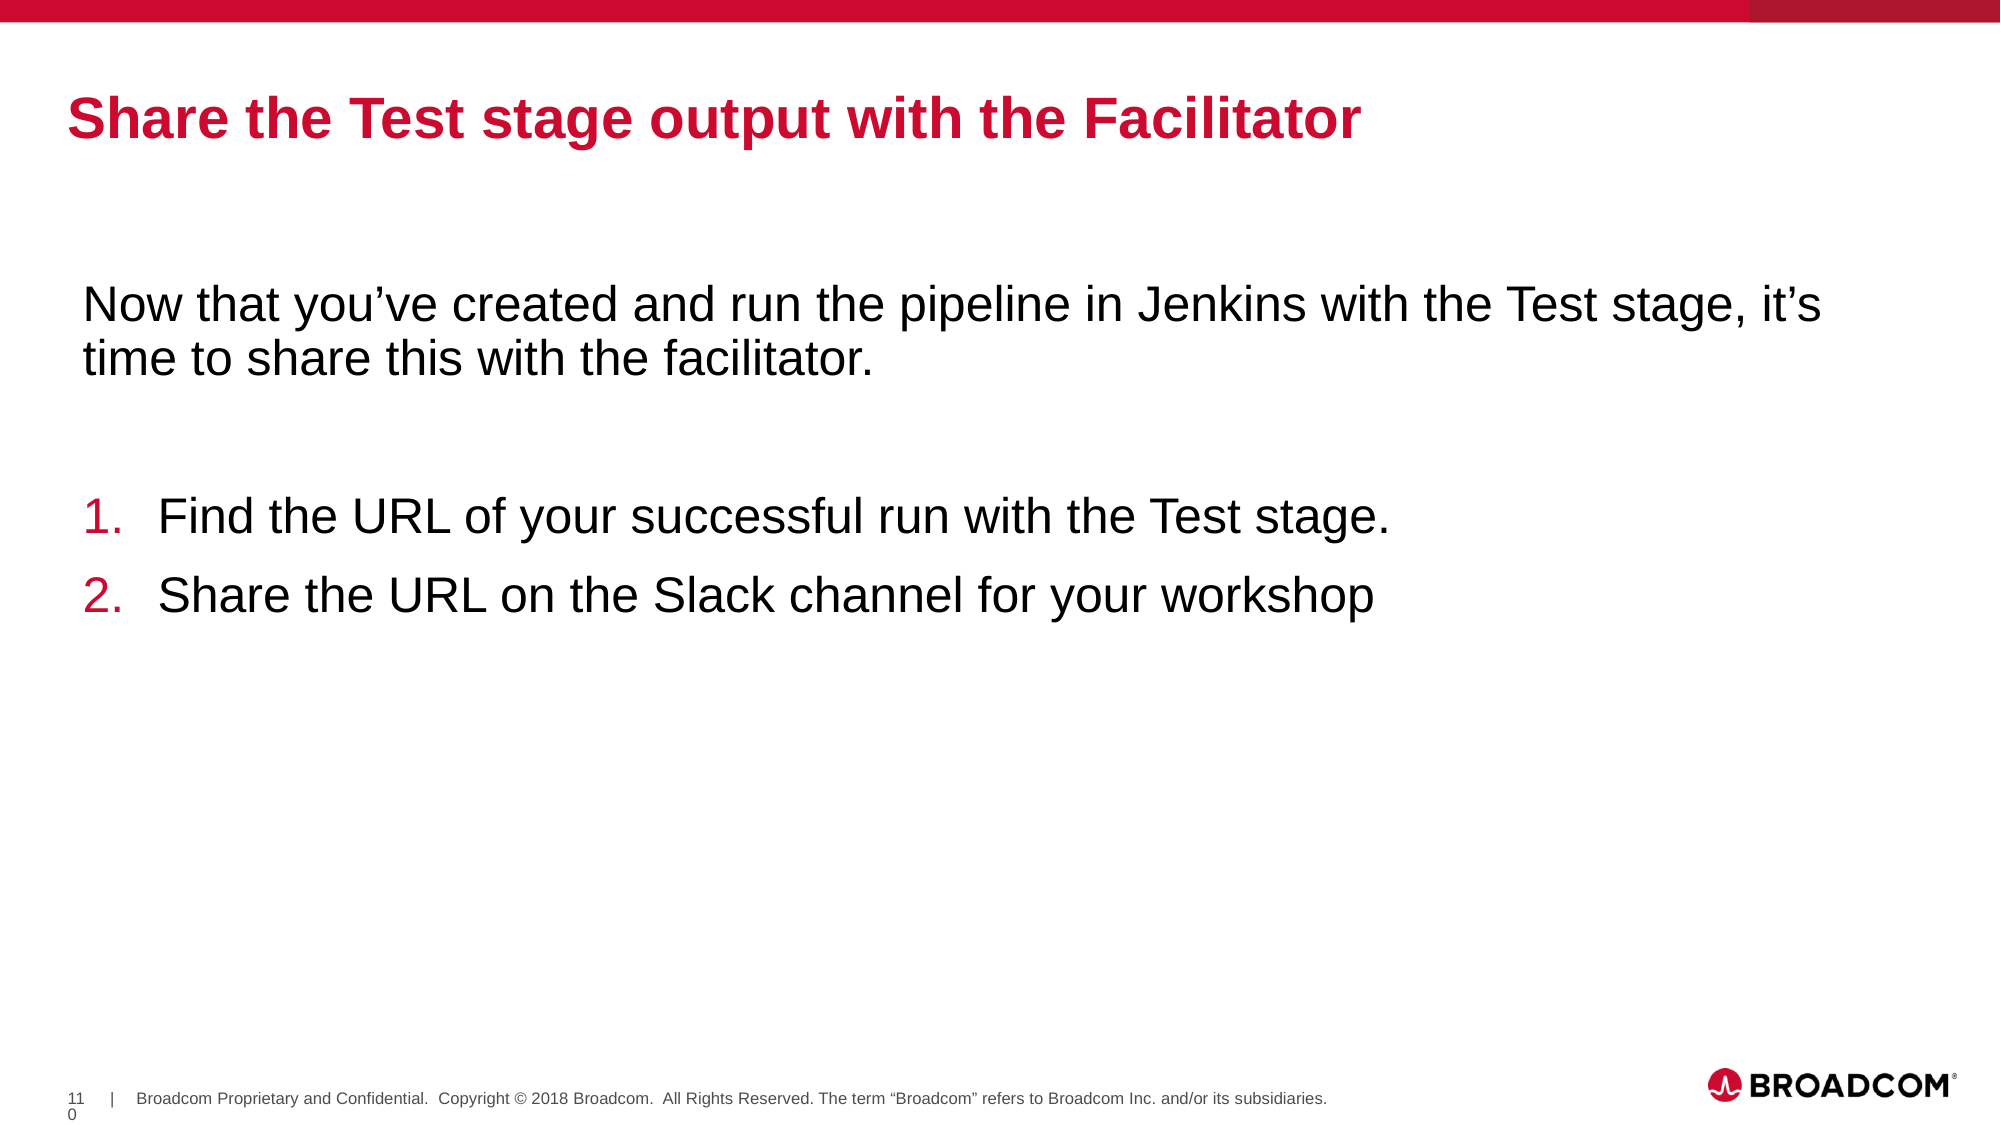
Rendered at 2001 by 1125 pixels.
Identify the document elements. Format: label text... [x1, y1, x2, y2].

picture [1708, 1068, 1957, 1102]
title Share the Test stage output with the Facilitator [67, 26, 1933, 185]
text_box Now that you’ve created and run the pipeline in Jenkins with the Test stage, it’s time to share this with the facilitator. Find the URL of your successful run with the Test stage. Share the URL on the Slack channel for your workshop [67, 185, 1933, 1035]
